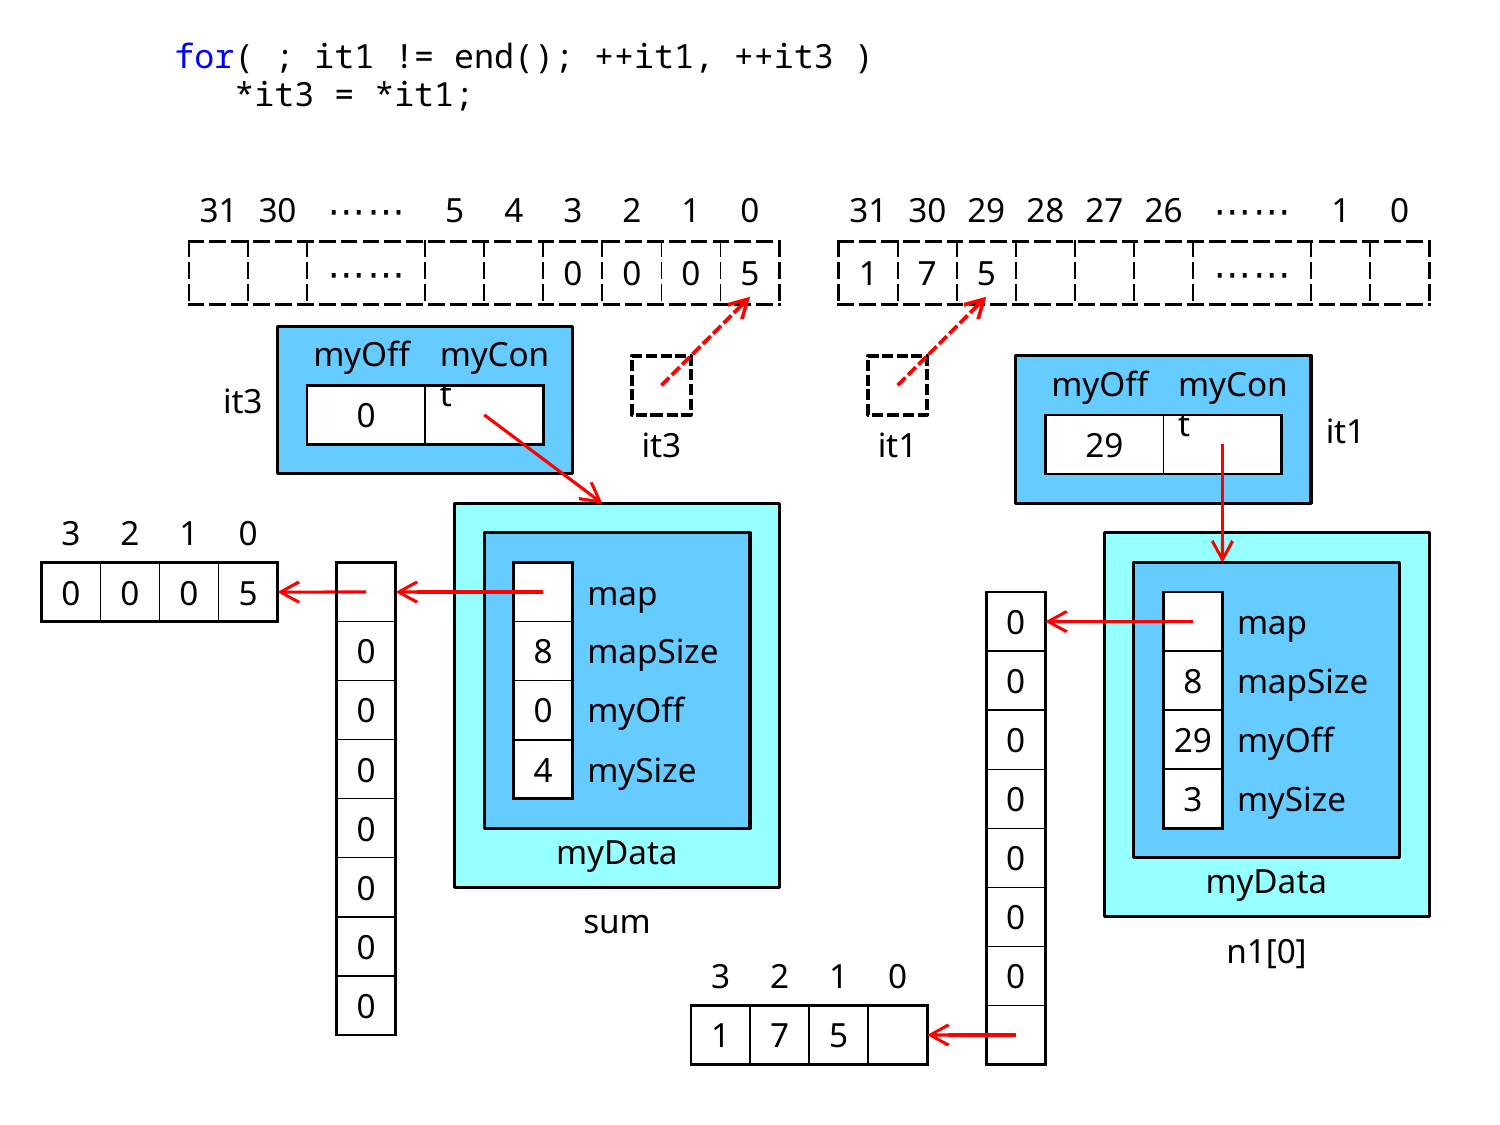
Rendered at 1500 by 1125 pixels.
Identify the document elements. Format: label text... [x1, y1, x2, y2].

table_cell [1311, 242, 1370, 304]
text_box [277, 386, 561, 474]
table_cell 0 [988, 770, 1044, 828]
table_cell mySize [1224, 769, 1400, 828]
table_cell 0 [988, 947, 1044, 1005]
table_header [1164, 416, 1280, 473]
table_cell [484, 242, 543, 304]
table_cell 0 [602, 242, 661, 304]
text_box [484, 593, 750, 829]
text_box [897, 296, 987, 386]
text_box [1104, 622, 1192, 916]
text_box it3 [188, 355, 278, 445]
table_cell 0 [101, 564, 159, 620]
table_cell 5 [810, 1007, 867, 1063]
list for( ; it1 != end(); ++it1, ++it3 ) *it3 = *it1; [159, 31, 1164, 120]
text_box [1133, 622, 1400, 858]
table_header 1 [661, 179, 720, 242]
table_cell ⋯⋯ [1193, 242, 1311, 304]
table_cell mySize [574, 740, 750, 799]
table_cell [248, 242, 307, 304]
table_header 0 [219, 503, 278, 561]
table_header 0 [868, 946, 927, 1004]
table_header 0 [988, 593, 1044, 650]
table_cell 0 [160, 564, 218, 620]
text_box [1045, 610, 1193, 633]
table_cell 7 [751, 1007, 808, 1063]
table_cell 0 [338, 799, 394, 857]
text_box [927, 1023, 1016, 1047]
table_header 1 [159, 503, 219, 561]
table_cell 8 [515, 622, 571, 680]
text_box [454, 503, 780, 888]
table_cell 5 [957, 242, 1016, 304]
table_cell 0 [338, 918, 394, 975]
table_cell [425, 242, 484, 304]
table_cell ⋯⋯ [307, 242, 425, 304]
table_header 0 [308, 387, 424, 443]
table_cell [1134, 242, 1193, 304]
table_header 0 [720, 179, 780, 242]
text_box [1133, 562, 1400, 621]
table_cell 0 [988, 711, 1044, 769]
table_header map [1224, 592, 1400, 651]
table_header 2 [100, 503, 159, 561]
table_header 27 [1075, 179, 1134, 242]
table_header 26 [1134, 179, 1193, 242]
table_cell 0 [988, 652, 1044, 709]
table_cell 0 [338, 977, 394, 1034]
text_box myOff [277, 326, 426, 386]
table_cell 0 [338, 681, 394, 739]
text_box [484, 532, 750, 592]
table_header [515, 564, 571, 621]
text_box it3 [602, 414, 721, 474]
text_box sum [484, 888, 750, 947]
text_box [395, 580, 544, 604]
table_header 30 [898, 179, 957, 242]
table_cell 1 [692, 1007, 749, 1063]
table_header map [574, 563, 750, 622]
table_header 3 [41, 503, 100, 561]
text_box [1223, 532, 1430, 916]
text_box [1104, 532, 1222, 621]
table_cell mapSize [574, 622, 750, 681]
table_header 0 [1370, 179, 1429, 242]
table_header 3 [691, 946, 750, 1004]
table_cell 1 [839, 242, 898, 304]
text_box [1015, 415, 1222, 504]
table_cell 0 [338, 858, 394, 916]
table_header [338, 564, 394, 621]
table_header 5 [425, 179, 484, 242]
table_header ⋯⋯ [307, 179, 425, 242]
table_header 29 [957, 179, 1016, 242]
table_cell 3 [1165, 770, 1221, 827]
text_box [1211, 444, 1234, 563]
text_box [484, 414, 603, 504]
text_box [528, 386, 573, 474]
table_cell 5 [219, 564, 276, 620]
text_box myData [543, 828, 691, 888]
table_cell 0 [988, 888, 1044, 946]
text_box [279, 580, 335, 604]
table_cell [869, 1007, 926, 1063]
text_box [661, 296, 751, 386]
table_header 2 [602, 179, 661, 242]
table_cell 0 [338, 622, 394, 680]
table_cell 0 [515, 681, 571, 739]
text_box myCont [426, 326, 573, 386]
table_cell 0 [661, 242, 720, 296]
table_header 30 [248, 179, 307, 242]
table_cell 29 [1165, 711, 1221, 768]
table_cell [1016, 242, 1075, 304]
table_cell 0 [988, 829, 1044, 887]
text_box [1223, 415, 1311, 504]
table_cell 8 [1165, 652, 1221, 709]
table_header 1 [809, 946, 868, 1004]
text_box n1[0] [1104, 916, 1430, 976]
table_cell 0 [543, 242, 602, 304]
table_header [1165, 593, 1221, 650]
table_header ⋯⋯ [1193, 179, 1311, 242]
table_header 31 [189, 179, 248, 242]
table_cell 5 [720, 242, 780, 304]
table_cell 4 [515, 741, 571, 797]
table_cell [988, 1006, 1044, 1063]
table_header 3 [543, 179, 602, 242]
table_header 31 [839, 179, 898, 242]
table_header 28 [1016, 179, 1075, 242]
table_cell 7 [898, 242, 957, 296]
text_box [630, 354, 693, 414]
table_cell [189, 242, 248, 304]
text_box it1 [1311, 385, 1400, 474]
table_header 4 [484, 179, 543, 242]
table_cell myOff [574, 681, 750, 740]
text_box myData [1192, 857, 1341, 916]
text_box myCont [1164, 355, 1311, 415]
text_box myOff [1015, 355, 1164, 415]
table_cell [1075, 242, 1134, 304]
table_cell myOff [1224, 710, 1400, 769]
table_header 1 [1311, 179, 1370, 242]
table_cell mapSize [1224, 651, 1400, 710]
table_cell [1370, 242, 1429, 304]
table_header 2 [750, 946, 809, 1004]
table_header [426, 387, 542, 443]
table_cell 0 [43, 564, 100, 620]
text_box [866, 354, 929, 414]
text_box it1 [838, 414, 957, 474]
table_header 29 [1047, 416, 1163, 473]
table_cell 0 [338, 740, 394, 798]
